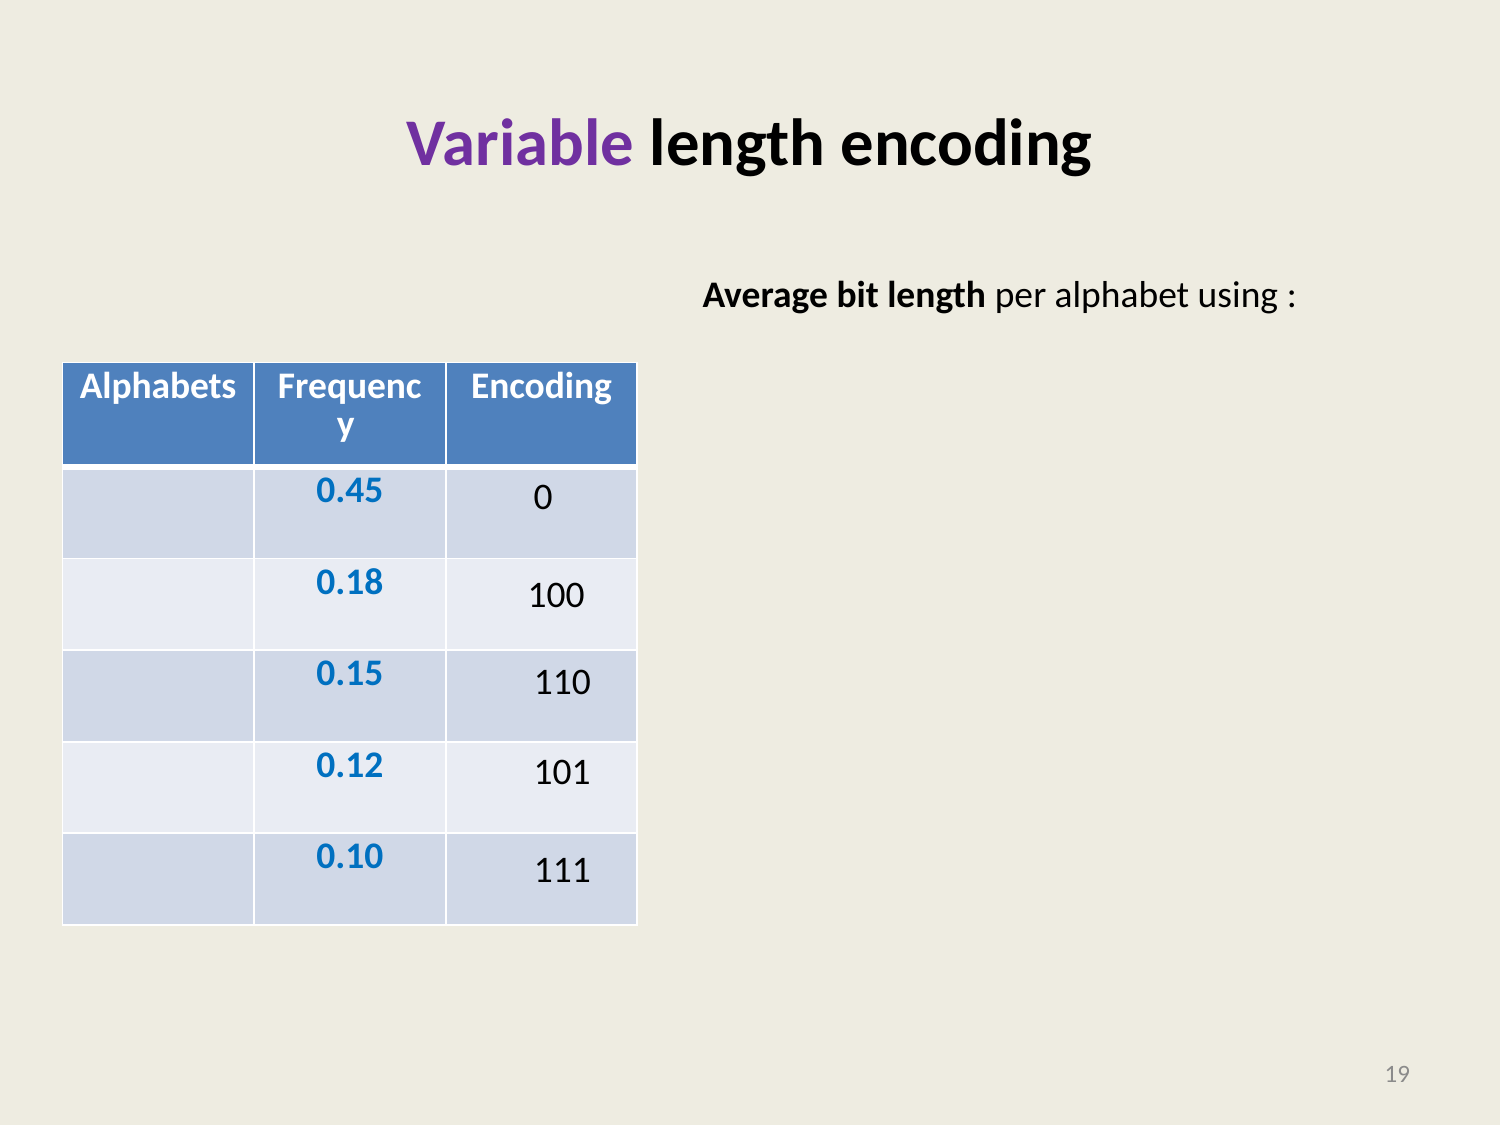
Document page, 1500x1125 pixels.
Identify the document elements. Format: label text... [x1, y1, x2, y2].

title Variable length encoding [75, 45, 1425, 233]
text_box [512, 464, 607, 899]
slide_number 19 [1074, 1042, 1425, 1103]
